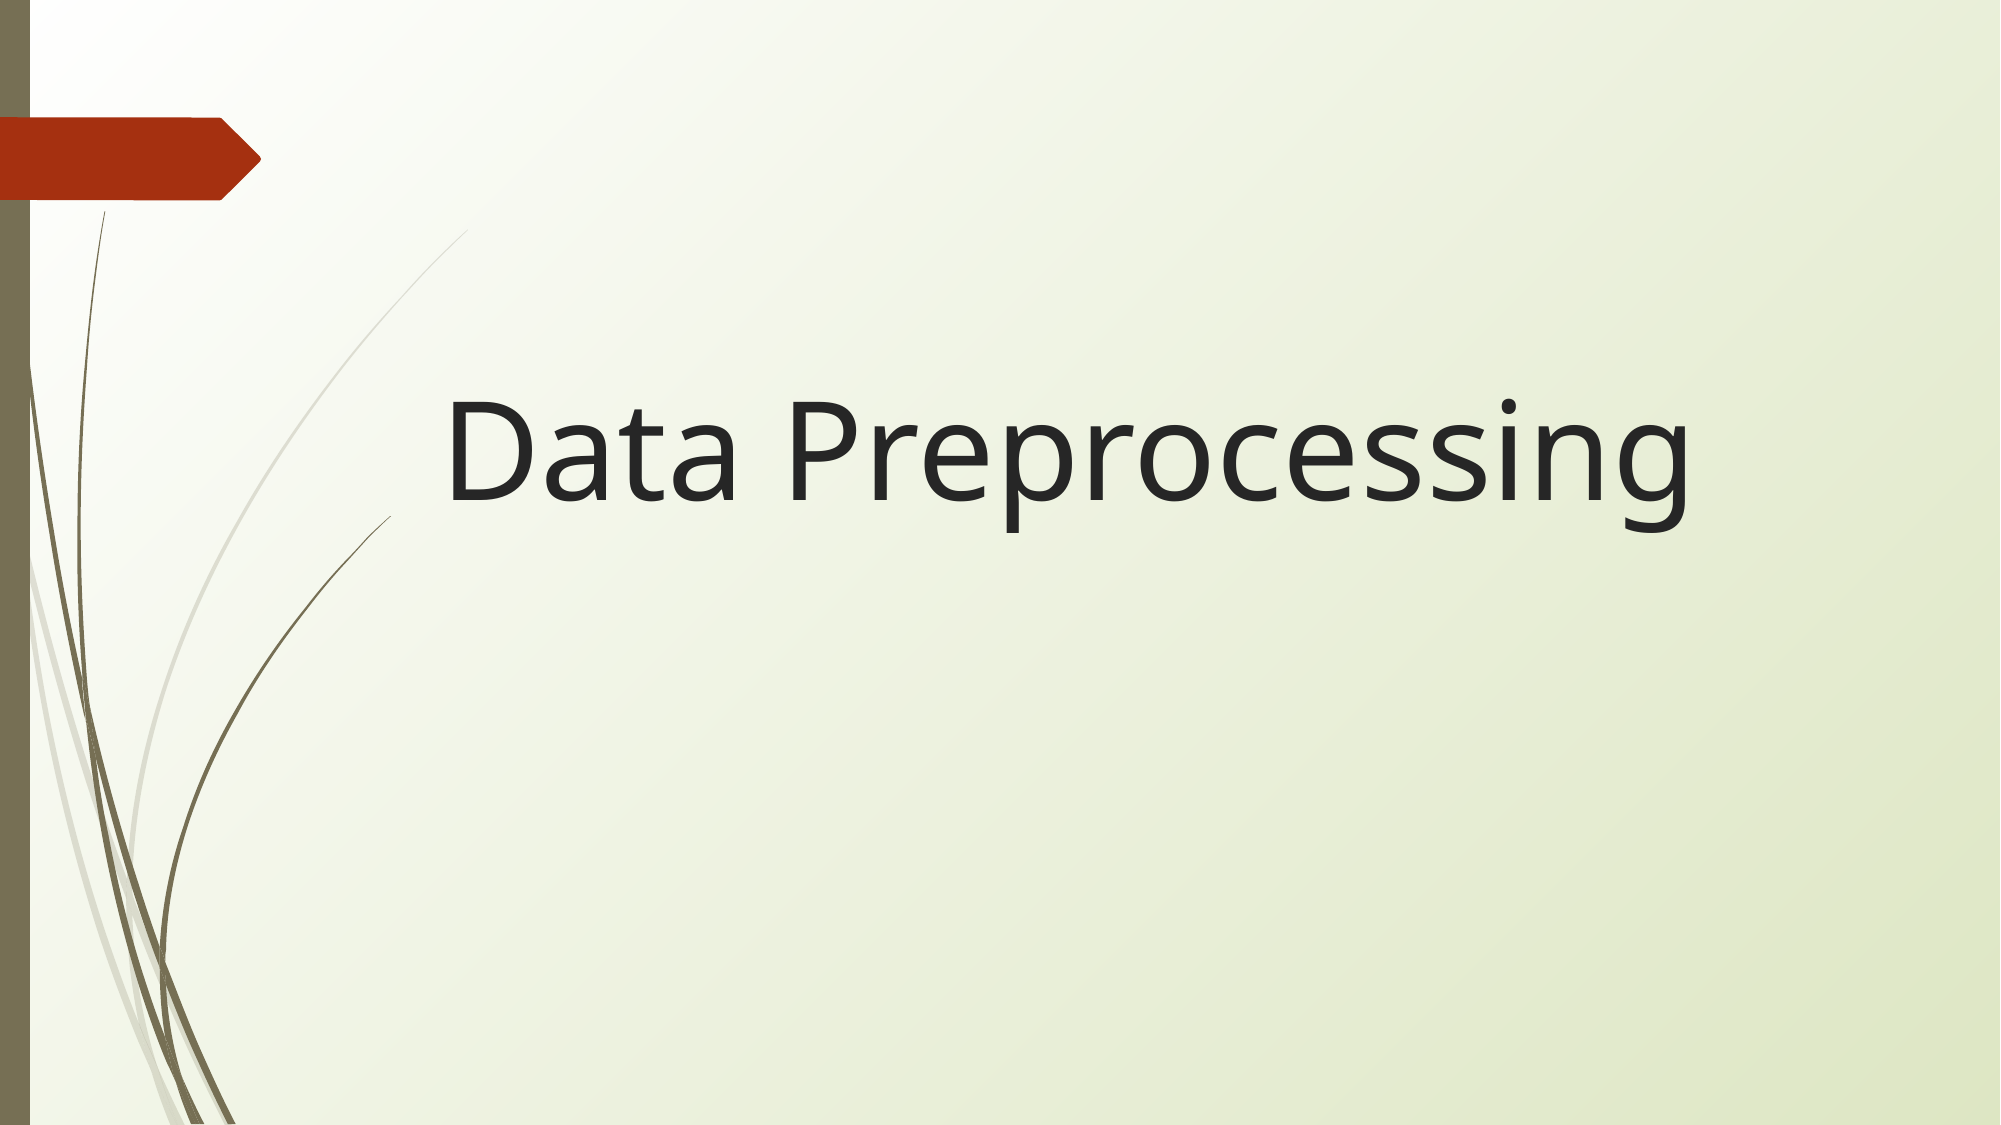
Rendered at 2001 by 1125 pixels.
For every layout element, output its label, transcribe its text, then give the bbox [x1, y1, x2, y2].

title Data Preprocessing [425, 355, 1888, 734]
